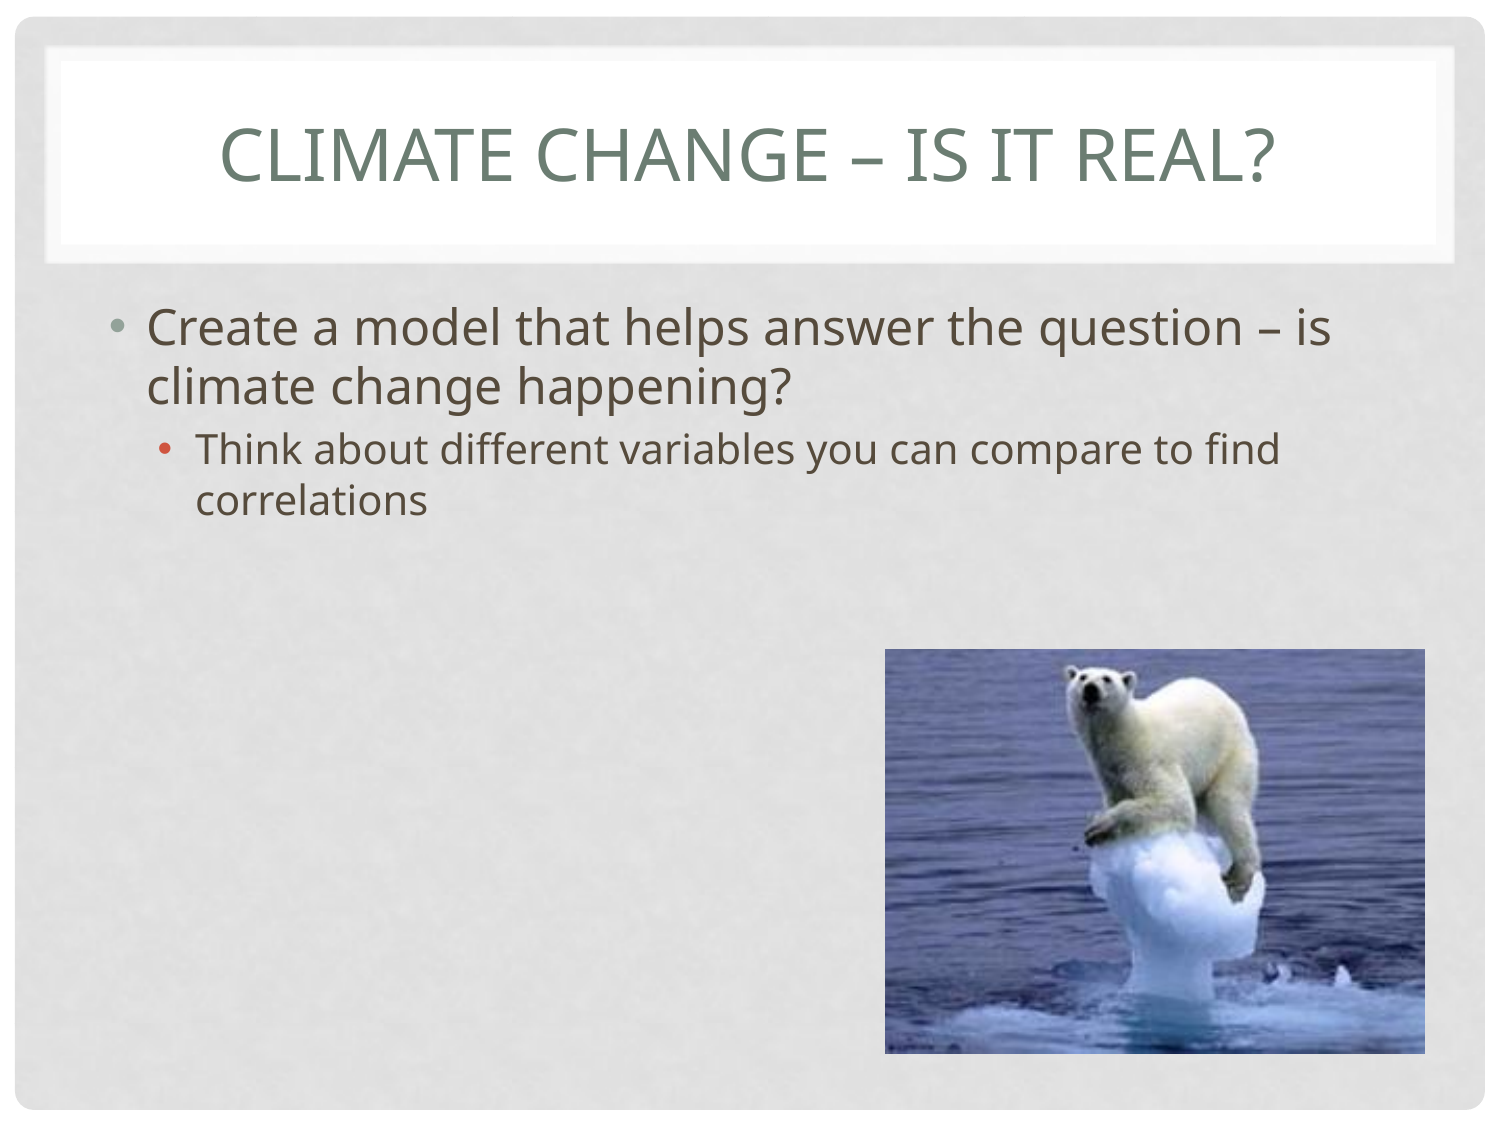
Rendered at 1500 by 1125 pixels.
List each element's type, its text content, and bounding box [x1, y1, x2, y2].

title Climate Change – is it real? [69, 66, 1425, 238]
picture [885, 648, 1426, 1054]
list Create a model that helps answer the question – is climate change happening? Think about different variables you can compare to find correlations [75, 287, 1425, 1005]
